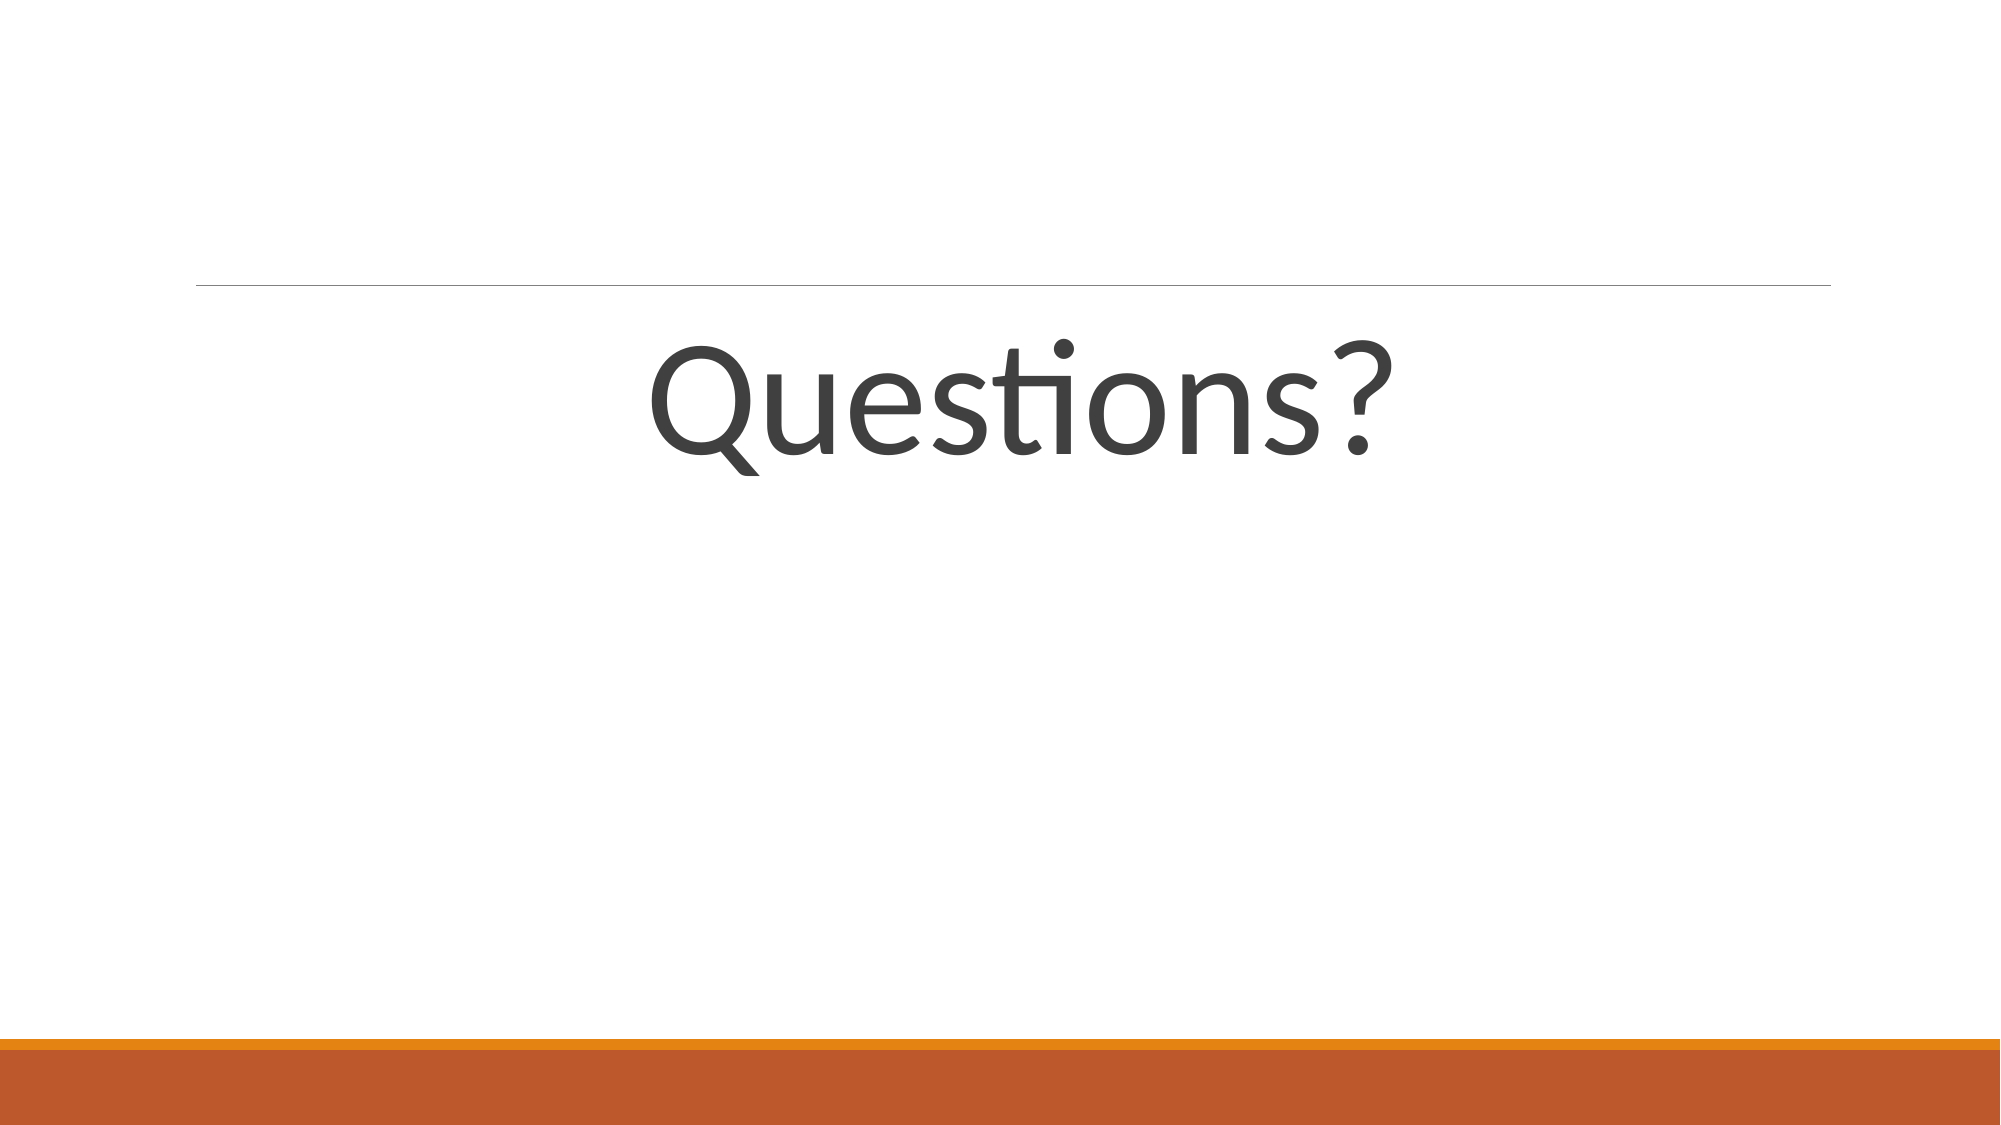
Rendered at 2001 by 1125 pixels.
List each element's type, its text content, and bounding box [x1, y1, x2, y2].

list Questions? [180, 302, 1830, 963]
